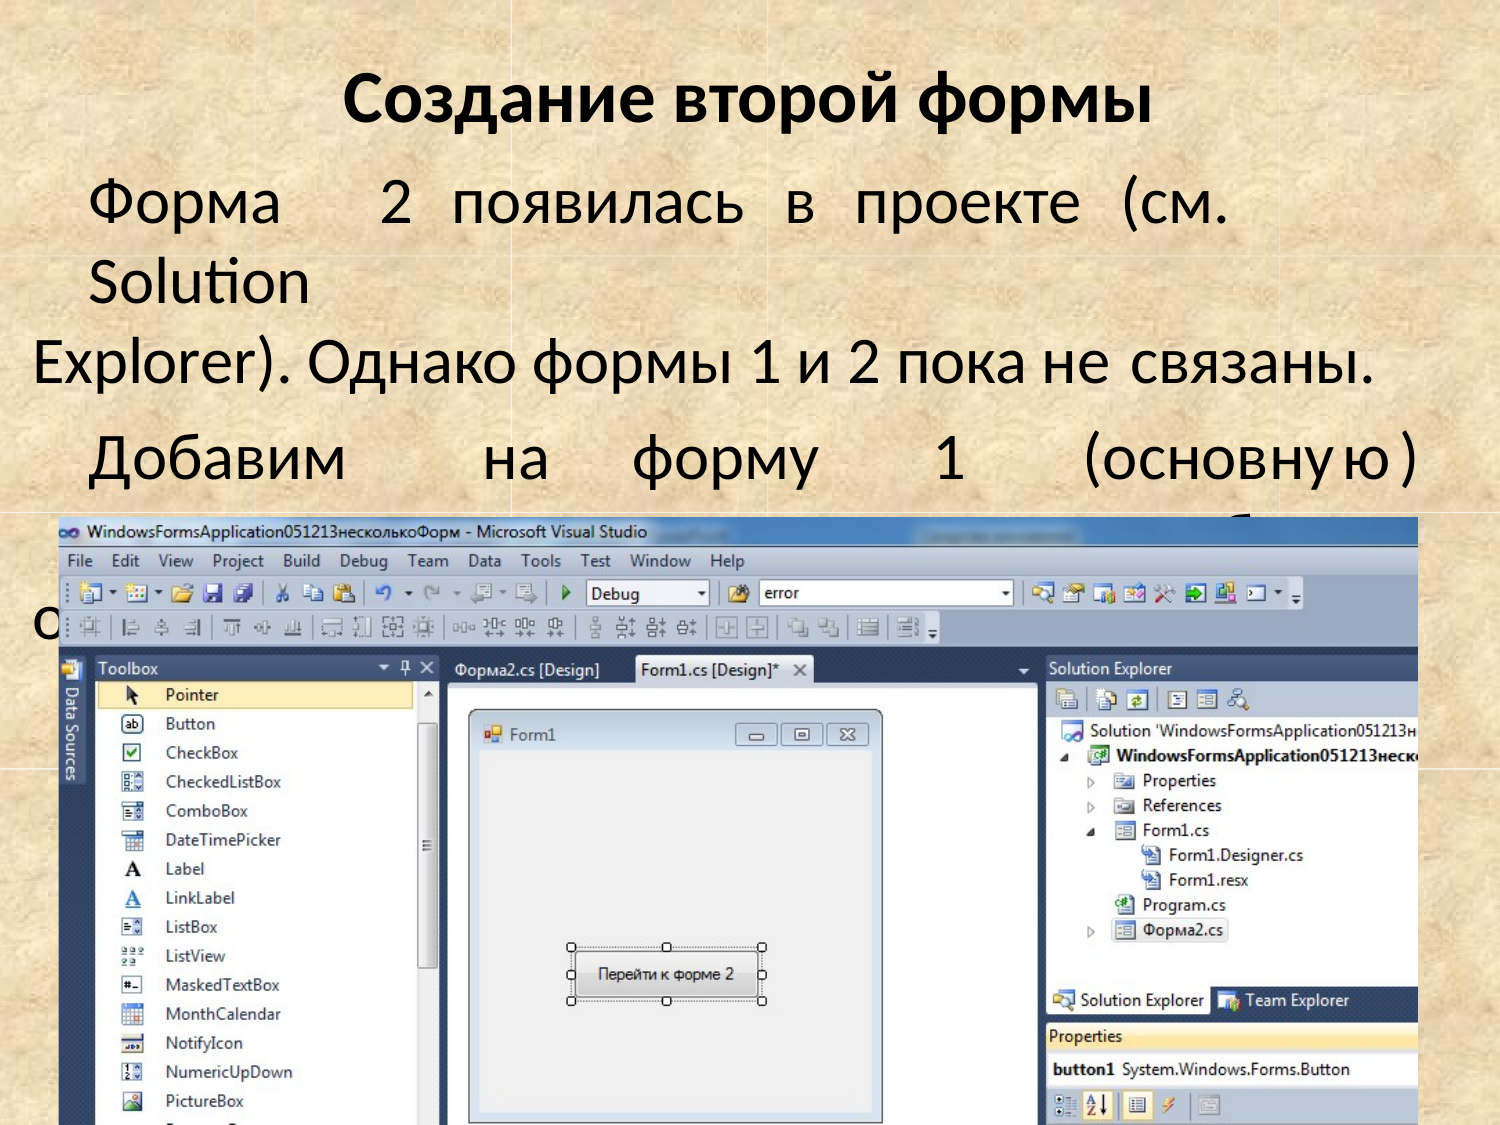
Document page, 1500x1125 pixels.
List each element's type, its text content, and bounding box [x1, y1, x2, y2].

picture [0, 0, 1500, 1125]
text_box Форма 2 появилась в проекте (см. Solution Explorer). Однако формы 1 и 2 пока не связаны. Добавим на форму 1 (основную) кнопку, по нажатию на которую будет открываться форма 2. [30, 157, 1470, 653]
title Создание второй формы [341, 47, 1159, 157]
text_box [58, 517, 1418, 1125]
